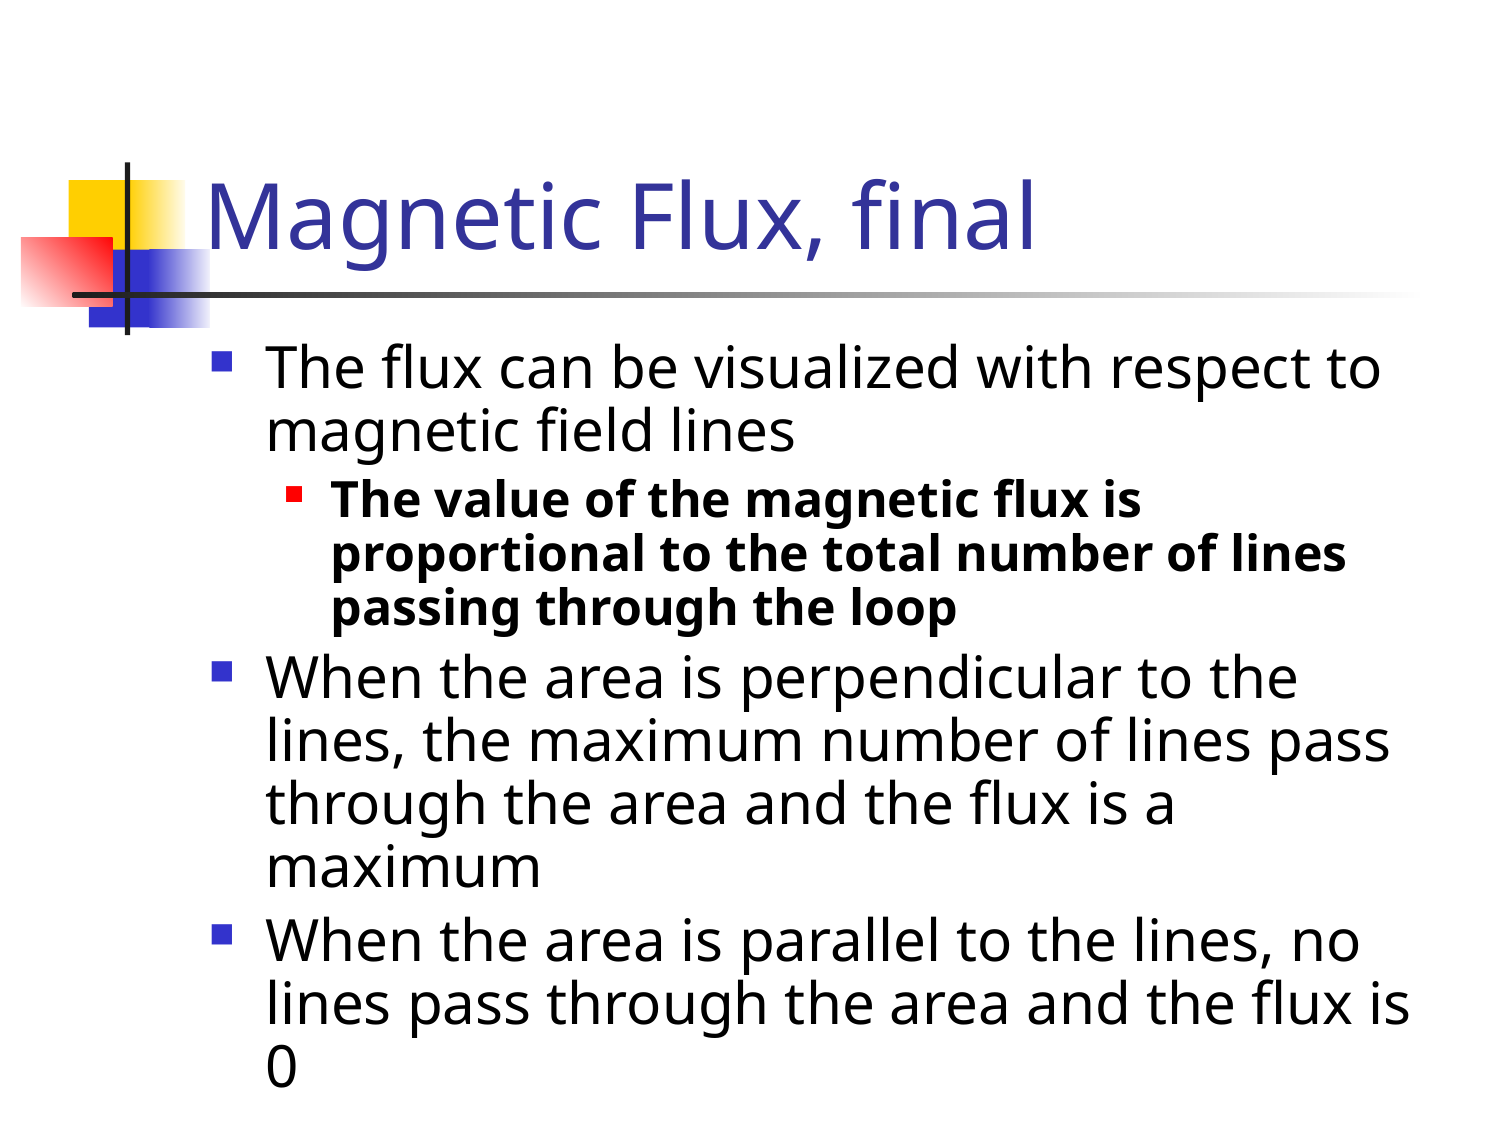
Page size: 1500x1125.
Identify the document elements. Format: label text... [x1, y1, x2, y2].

title Magnetic Flux, final [188, 35, 1468, 275]
list The flux can be visualized with respect to magnetic field lines The value of the magnetic flux is proportional to the total number of lines passing through the loop When the area is perpendicular to the lines, the maximum number of lines pass through the area and the flux is a maximum When the area is parallel to the lines, no lines pass through the area and the flux is 0 [193, 331, 1469, 1006]
